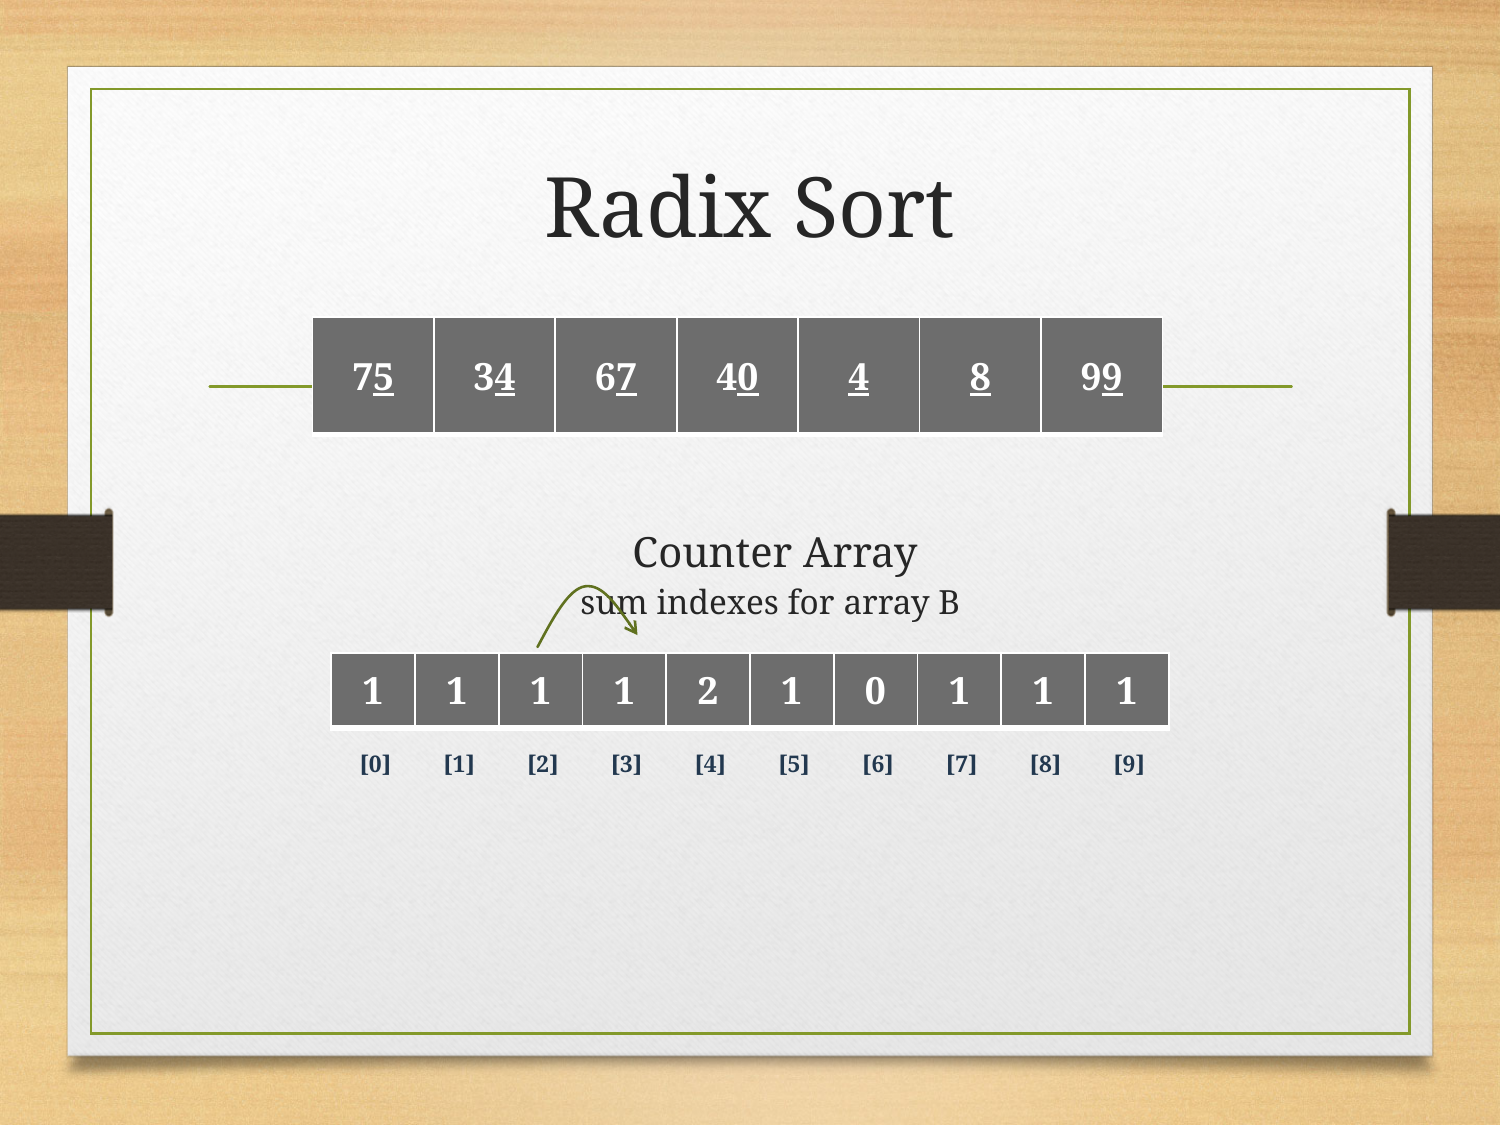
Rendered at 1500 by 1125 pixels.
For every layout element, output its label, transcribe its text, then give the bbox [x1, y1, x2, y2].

table_header [7] [920, 739, 1004, 788]
table_header 1 [1002, 654, 1084, 725]
text_box Counter Array sum indexes for array B [562, 505, 988, 642]
table_header 40 [678, 318, 797, 432]
table_header [4] [669, 739, 752, 788]
table_header 1 [332, 654, 414, 725]
table_header 0 [835, 654, 917, 725]
table_header [5] [752, 739, 836, 788]
table_header 67 [556, 318, 676, 432]
table_header 1 [500, 654, 582, 725]
text_box [536, 584, 638, 649]
table_header 1 [751, 654, 833, 725]
table_header 1 [918, 654, 1000, 725]
table_header [0] [334, 739, 417, 788]
table_header 1 [416, 654, 498, 725]
table_header 2 [667, 654, 749, 725]
table_header [6] [836, 739, 920, 788]
table_header 75 [313, 318, 433, 432]
table_header [1] [417, 739, 501, 788]
title Radix Sort [192, 96, 1308, 311]
table_header 99 [1042, 318, 1162, 432]
table_header 4 [799, 318, 919, 432]
table_header 8 [920, 318, 1040, 432]
table_header [2] [501, 739, 585, 788]
picture [0, 0, 1500, 1125]
table_header 1 [1086, 654, 1168, 725]
table_header 1 [583, 654, 665, 725]
table_header 34 [435, 318, 554, 432]
table_header [3] [585, 739, 669, 788]
table_header [8] [1004, 739, 1087, 788]
table_header [9] [1087, 739, 1171, 788]
